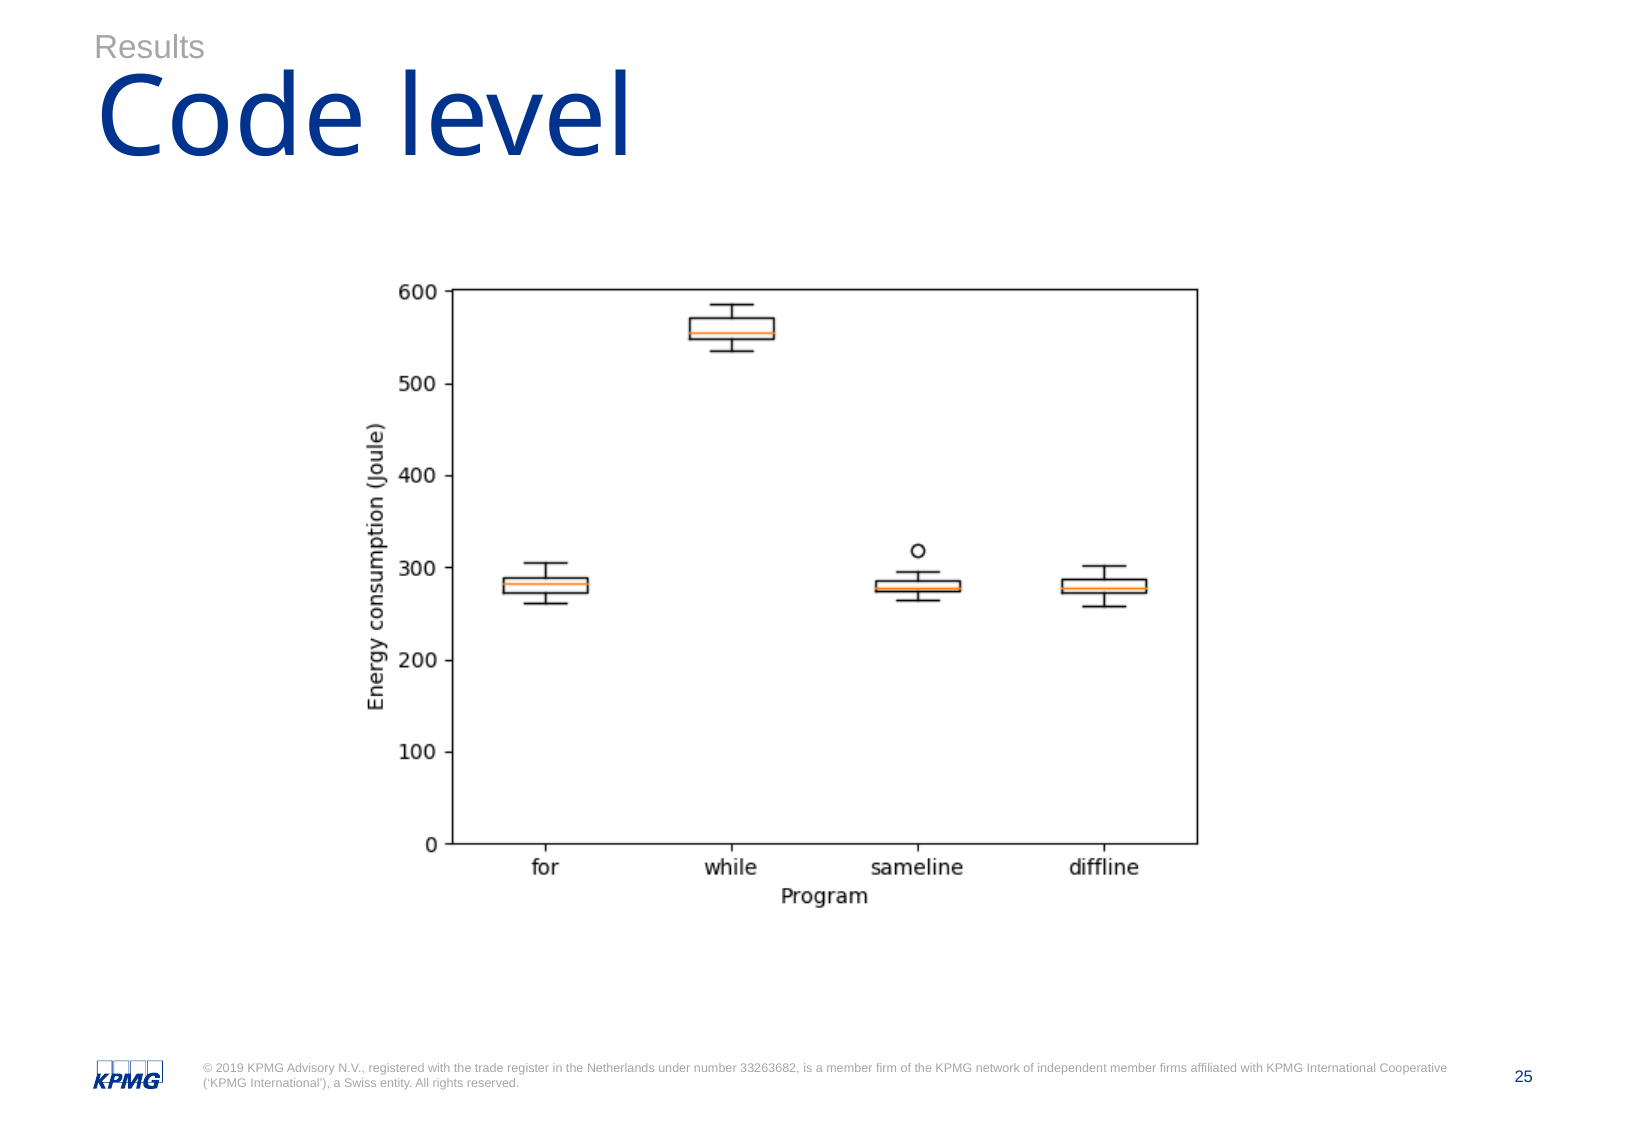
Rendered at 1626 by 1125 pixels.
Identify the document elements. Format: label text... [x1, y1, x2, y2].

list Results [88, 29, 1534, 71]
picture [332, 202, 1293, 923]
title Code level [89, 74, 1534, 194]
